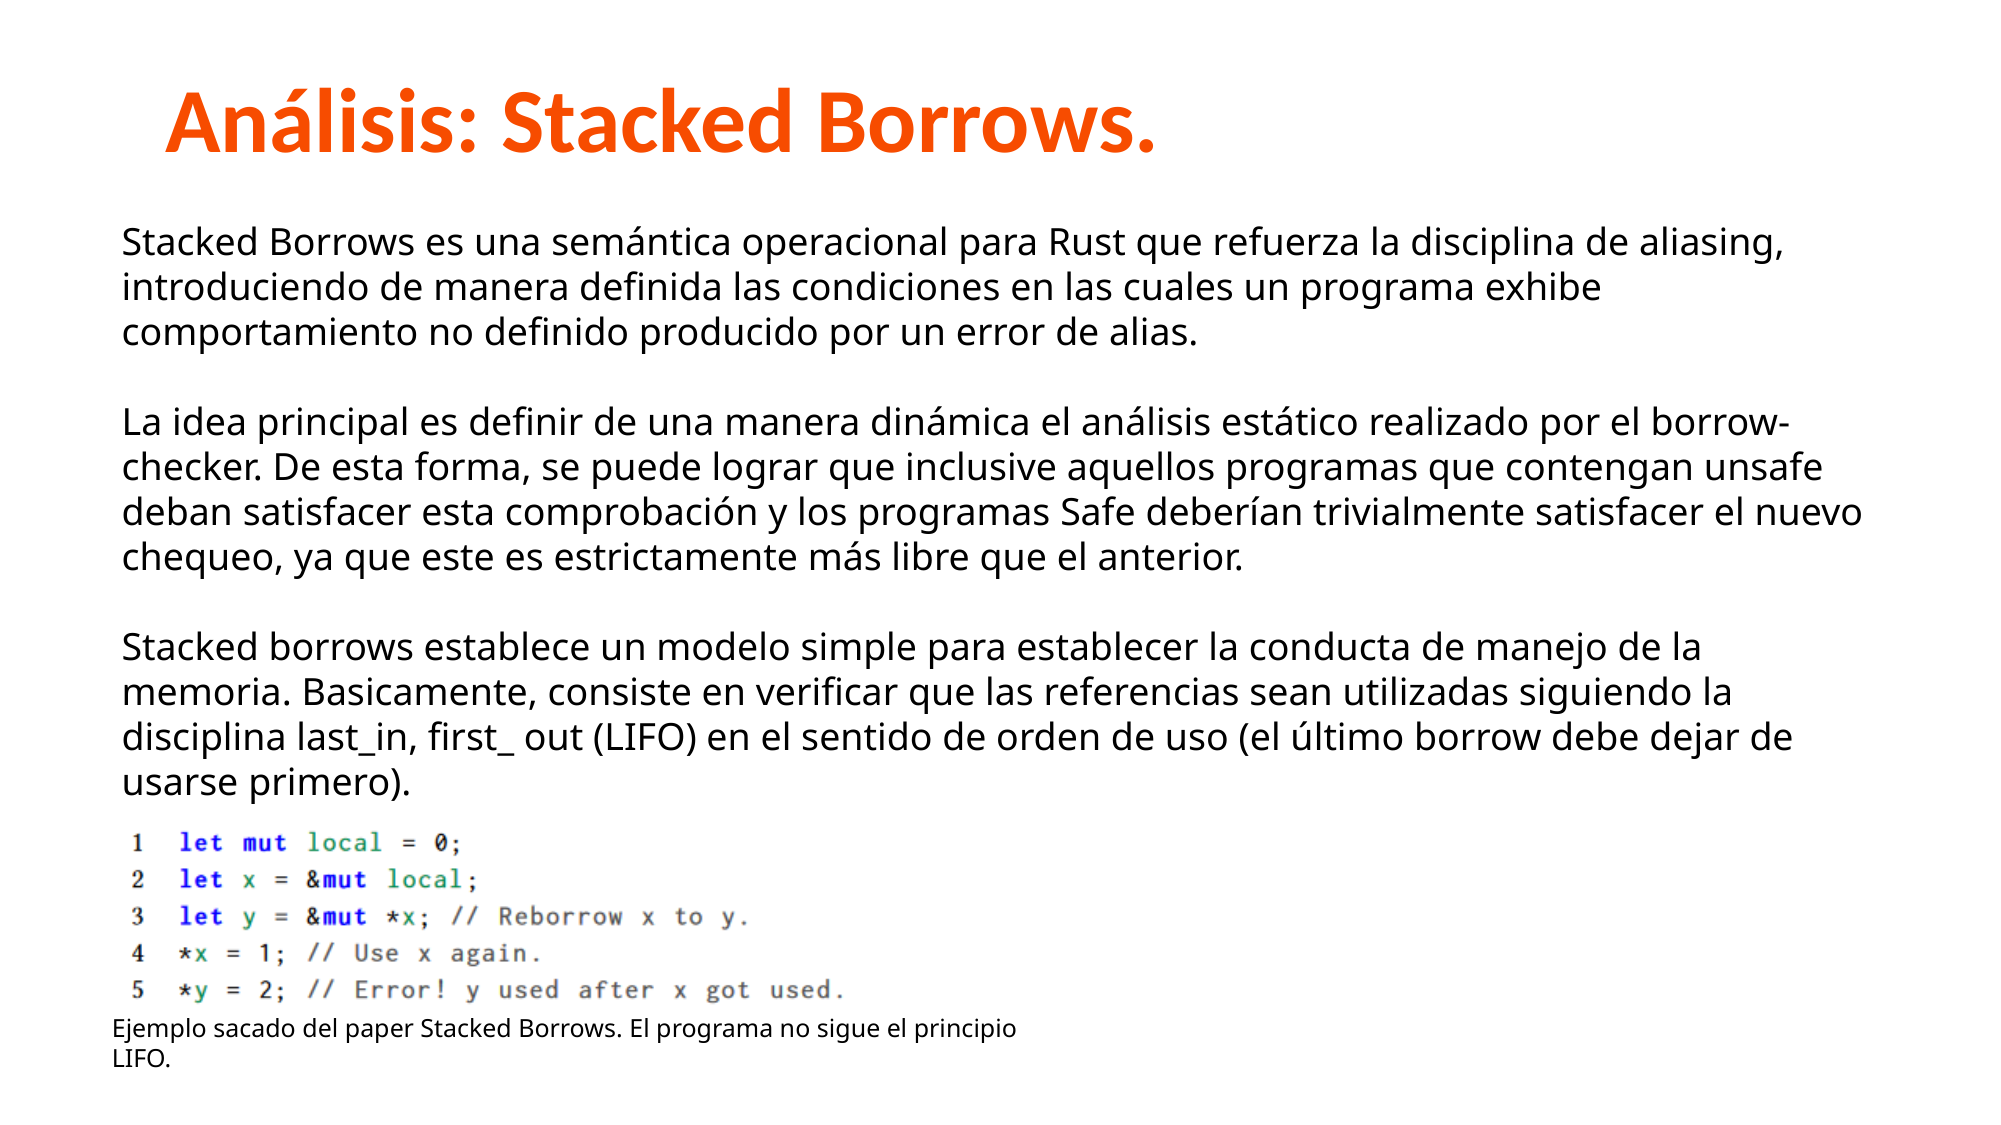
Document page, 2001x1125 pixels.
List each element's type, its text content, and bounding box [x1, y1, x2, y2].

text_box Stacked Borrows es una semántica operacional para Rust que refuerza la disciplina de aliasing, introduciendo de manera definida las condiciones en las cuales un programa exhibe comportamiento no definido producido por un error de alias. La idea principal es definir de una manera dinámica el análisis estático realizado por el borrow-checker. De esta forma, se puede lograr que inclusive aquellos programas que contengan unsafe deban satisfacer esta comprobación y los programas Safe deberían trivialmente satisfacer el nuevo chequeo, ya que este es estrictamente más libre que el anterior. Stacked borrows establece un modelo simple para establecer la conducta de manejo de la memoria. Basicamente, consiste en verificar que las referencias sean utilizadas siguiendo la disciplina last_in, first_ out (LIFO) en el sentido de orden de uso (el último borrow debe dejar de usarse primero). [106, 210, 1894, 1036]
text_box Ejemplo sacado del paper Stacked Borrows. El programa no sigue el principio LIFO. [97, 1005, 1085, 1080]
picture [106, 823, 859, 1006]
title Análisis: Stacked Borrows. [0, 0, 2000, 246]
